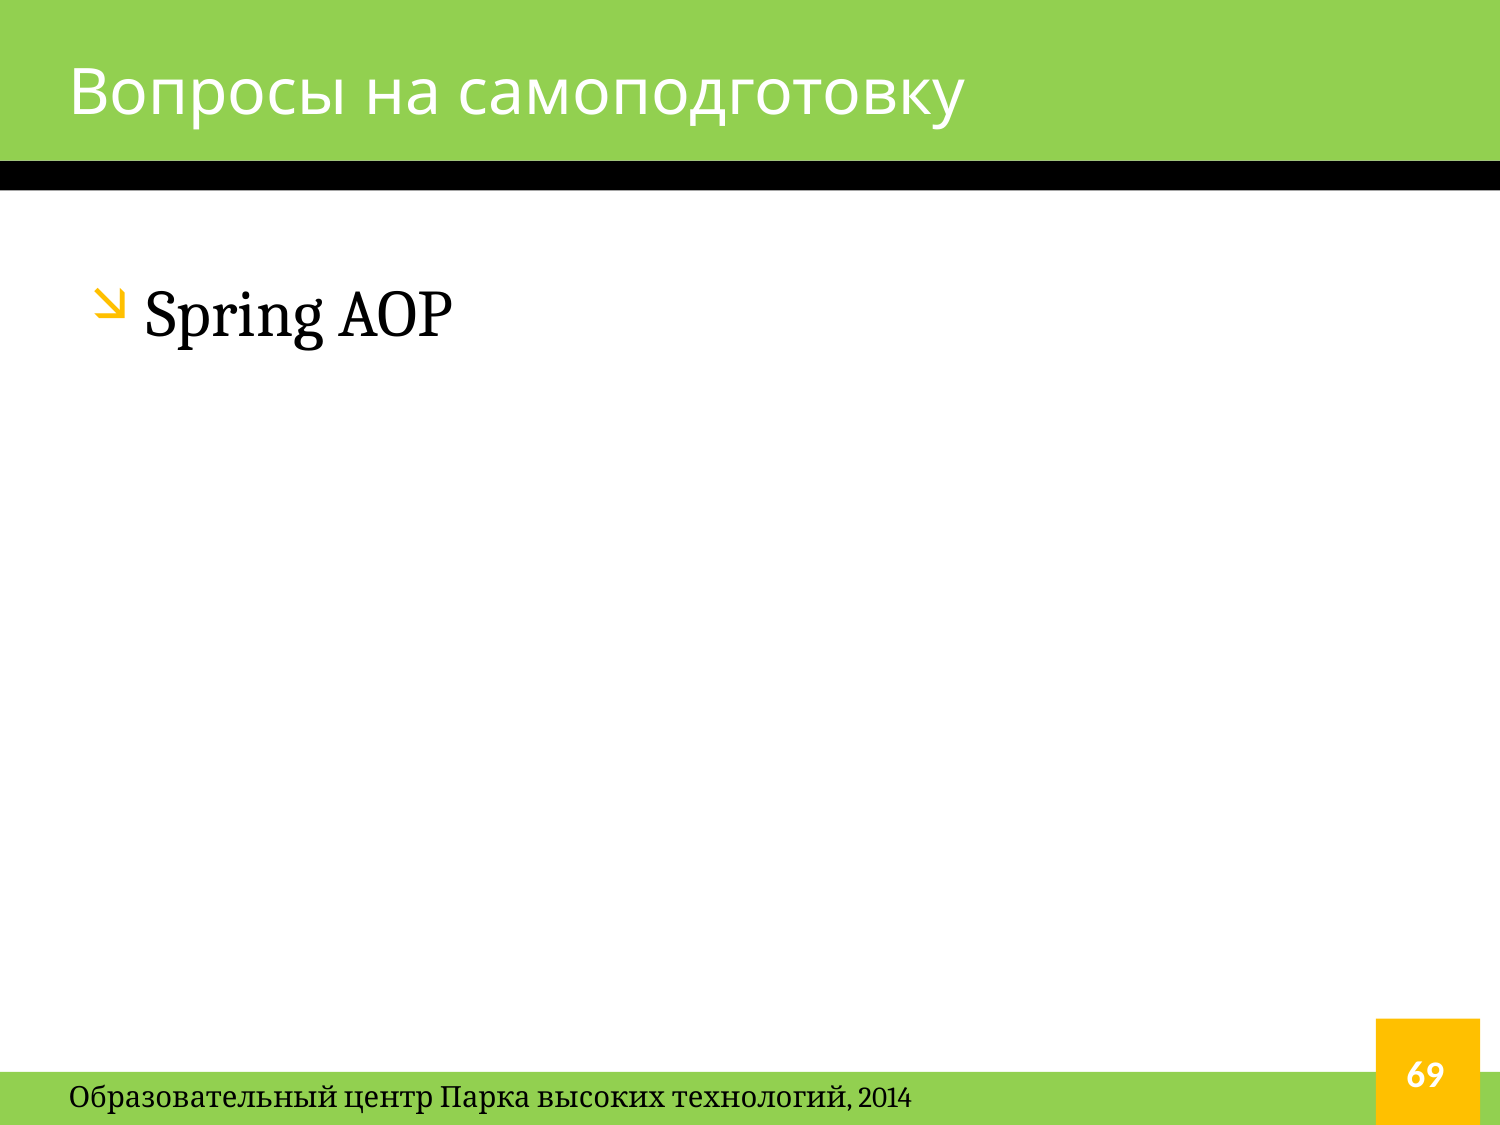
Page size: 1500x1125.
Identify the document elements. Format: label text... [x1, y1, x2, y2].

slide_number 69 [1376, 1042, 1475, 1103]
title Вопросы на самоподготовку [53, 42, 1404, 135]
list Spring AOP [75, 262, 1425, 1005]
